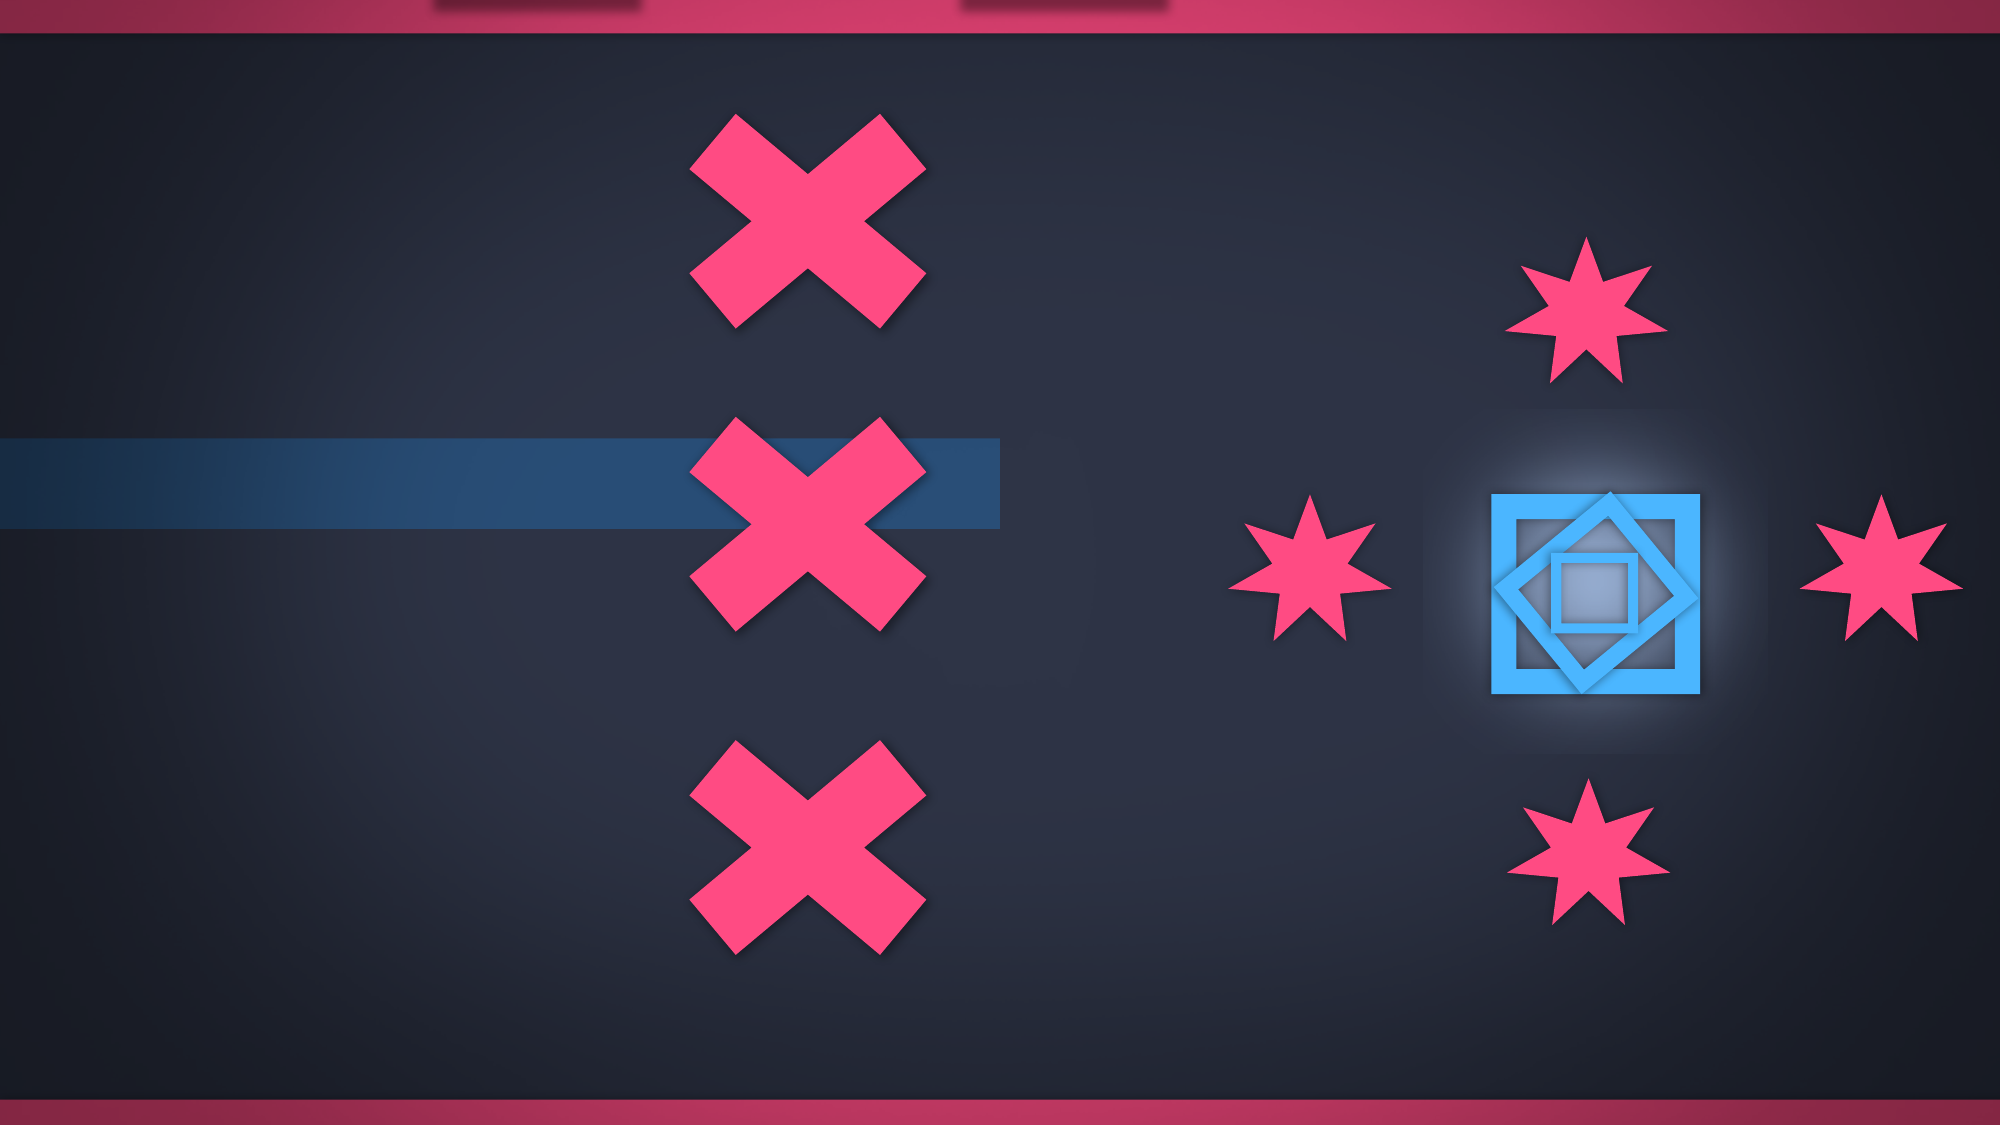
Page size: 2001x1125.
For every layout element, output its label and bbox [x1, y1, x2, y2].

text_box [1228, 236, 1964, 925]
picture [0, 0, 2000, 1125]
